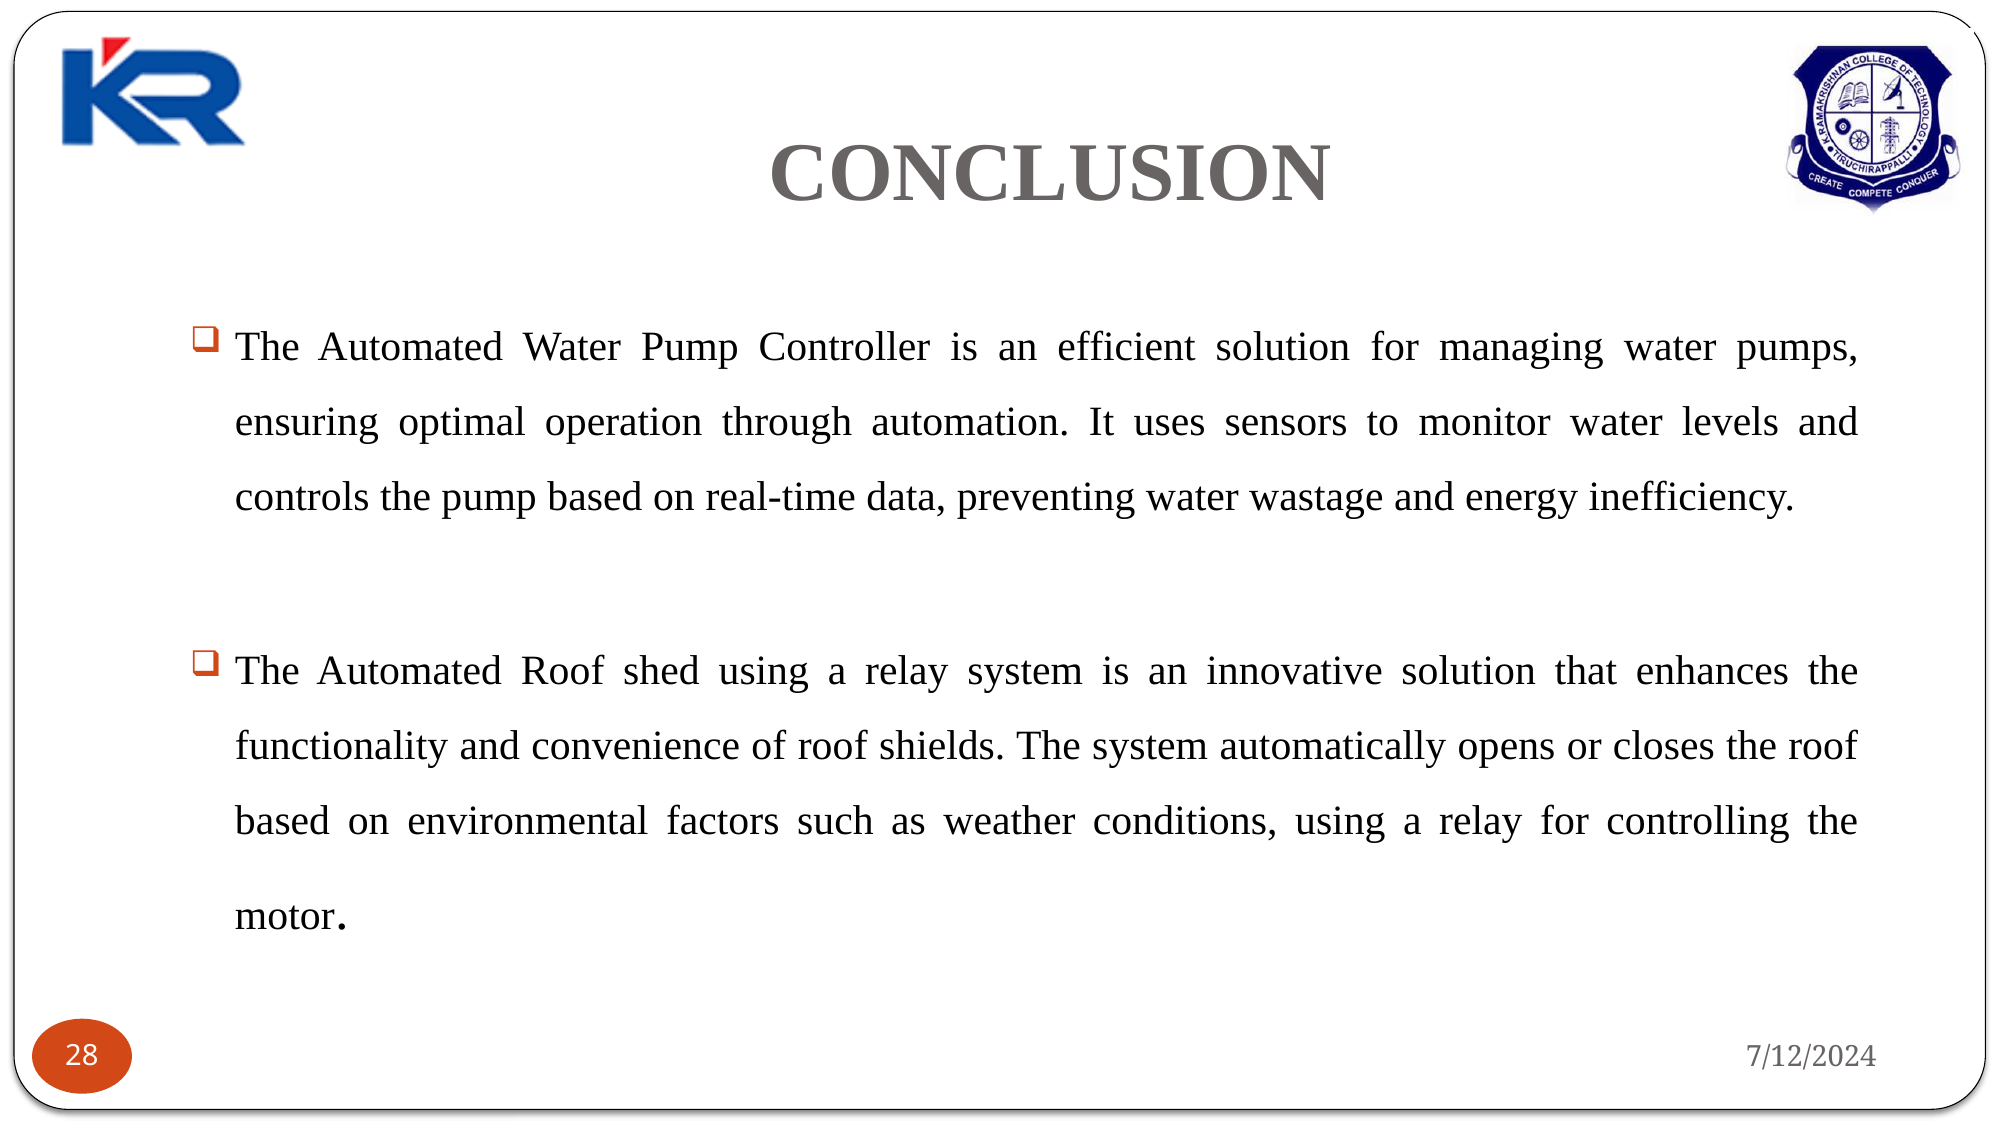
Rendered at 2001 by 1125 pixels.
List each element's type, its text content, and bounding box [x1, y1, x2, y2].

picture [53, 28, 256, 154]
title CONCLUSION [200, 45, 1774, 233]
list The Automated Water Pump Controller is an efficient solution for managing water pumps, ensuring optimal operation through automation. It uses sensors to monitor water levels and controls the pump based on real-time data, preventing water wastage and energy inefficiency. The Automated Roof shed using a relay system is an innovative solution that enhances the functionality and convenience of roof shields. The system automatically opens or closes the roof based on environmental factors such as weather conditions, using a relay for controlling the motor. [175, 286, 1876, 886]
slide_number 28 [32, 1018, 132, 1094]
picture [1776, 28, 1974, 226]
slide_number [1350, 1015, 1892, 1094]
